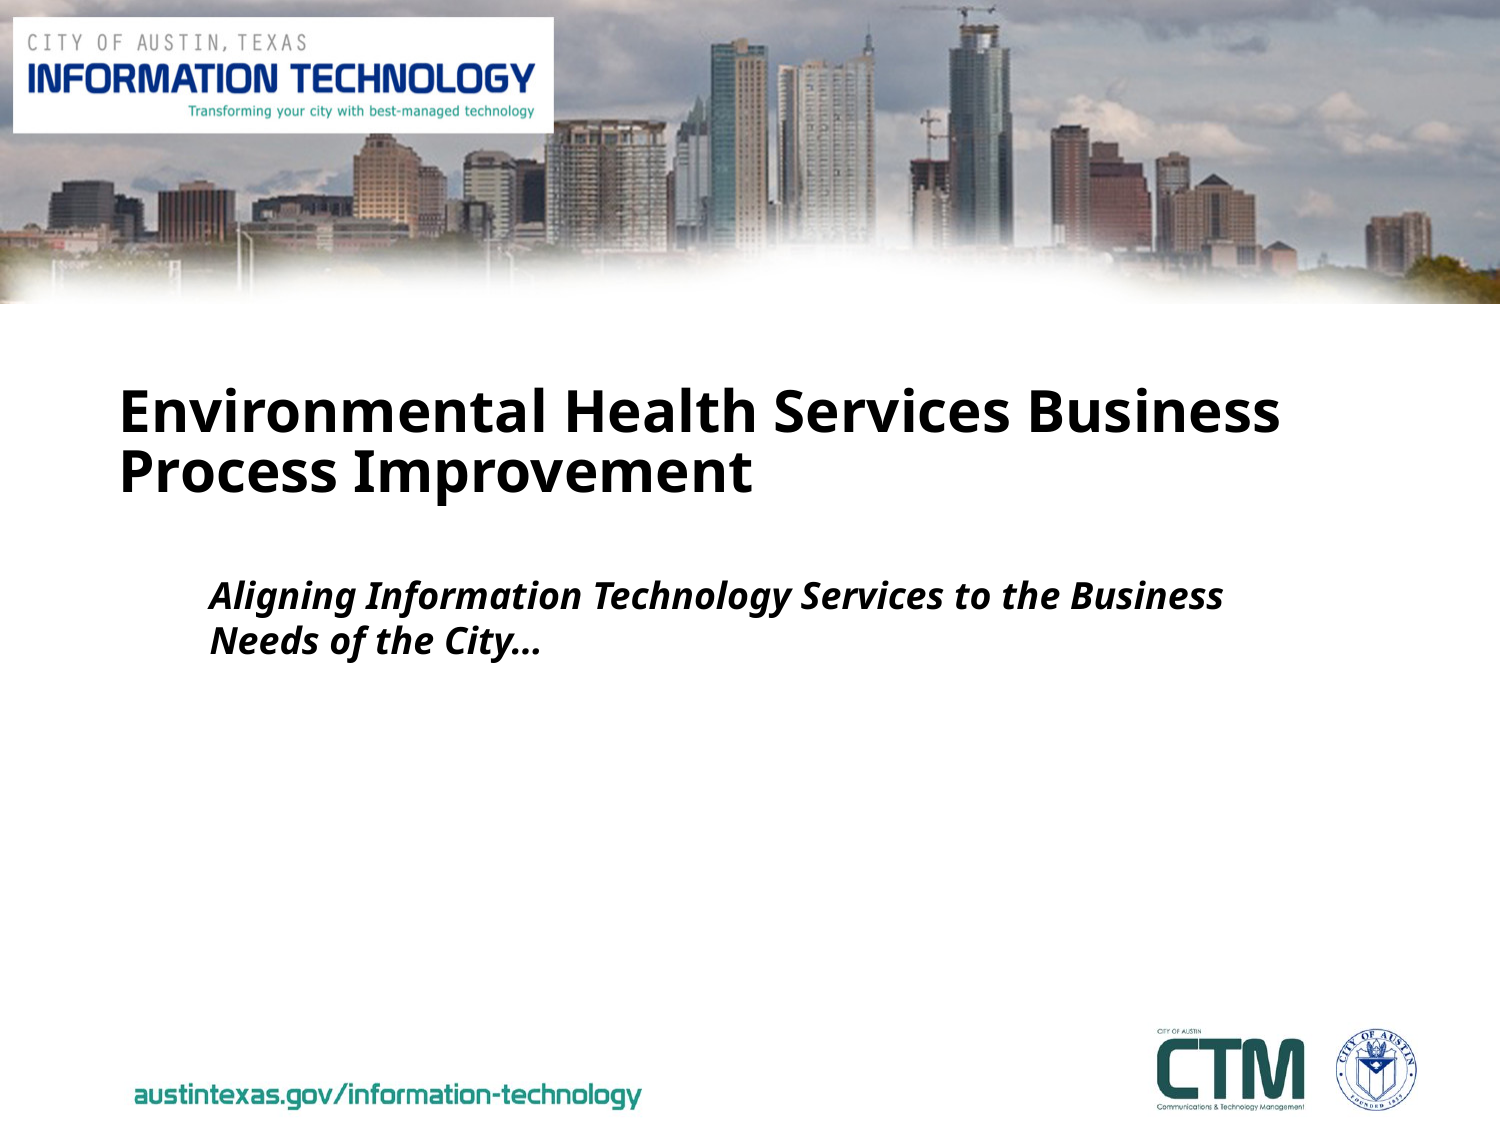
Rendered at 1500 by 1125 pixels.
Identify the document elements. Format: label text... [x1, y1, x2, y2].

picture [0, 0, 1500, 304]
text_box Aligning Information Technology Services to the Business Needs of the City… [194, 564, 1285, 670]
picture [124, 1022, 1434, 1119]
list Environmental Health Services Business Process Improvement [118, 377, 1394, 513]
